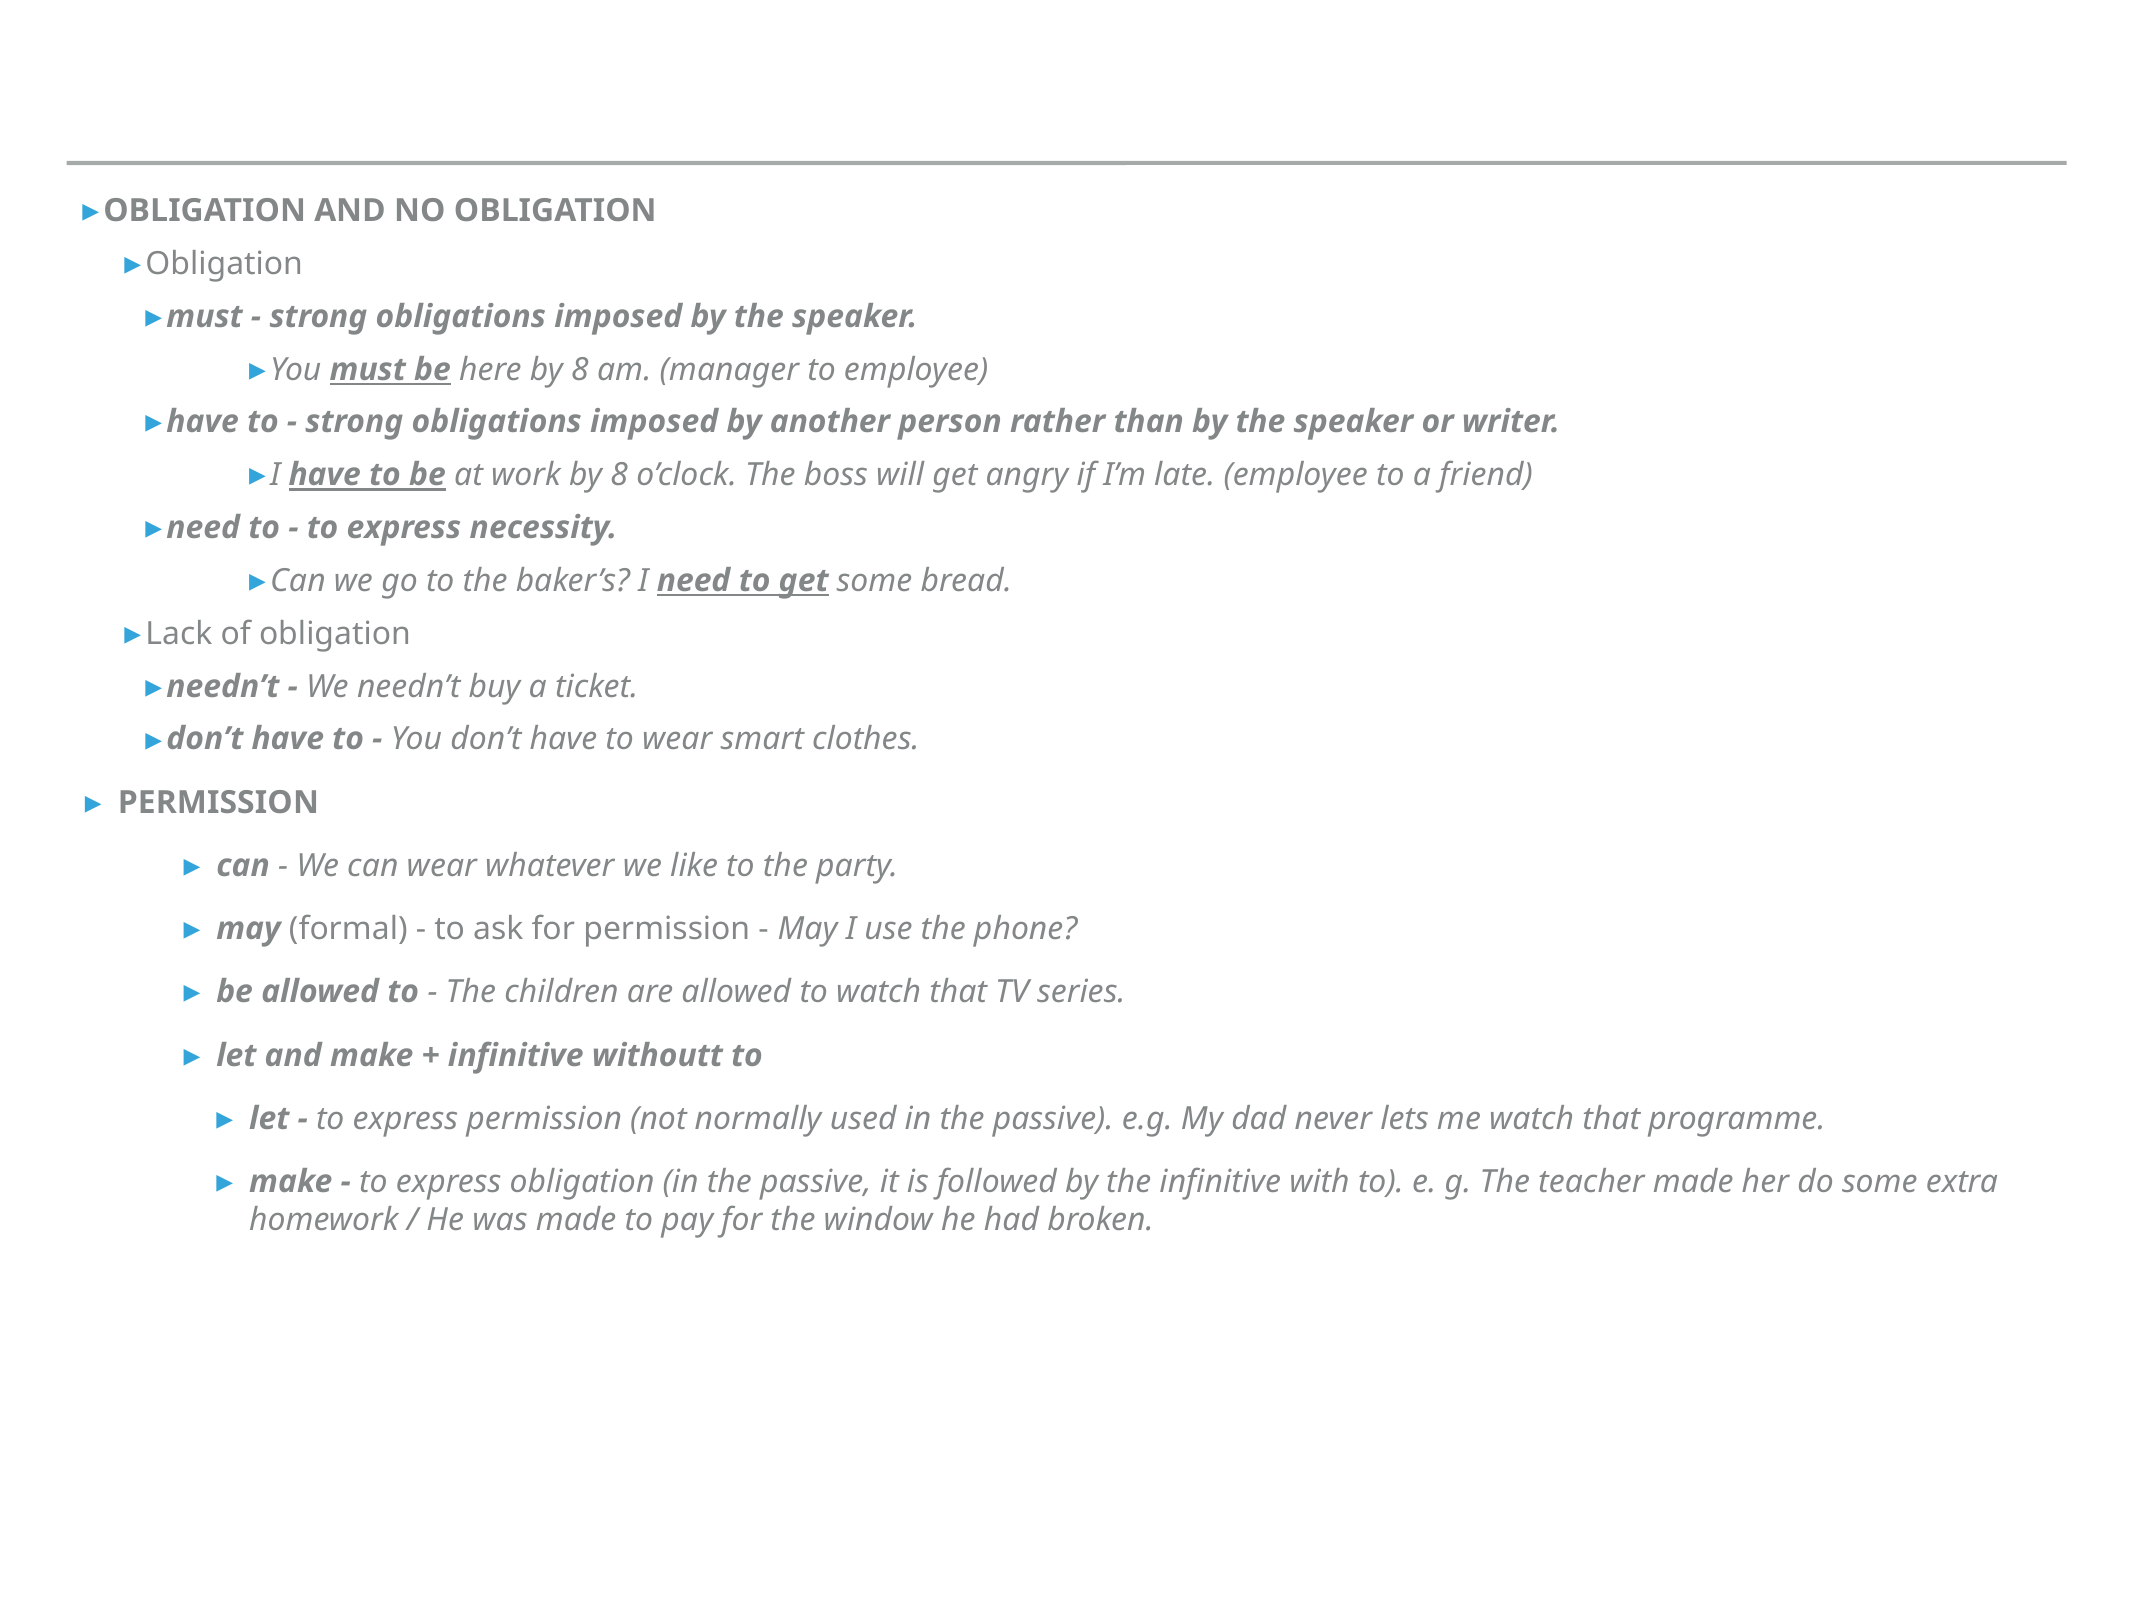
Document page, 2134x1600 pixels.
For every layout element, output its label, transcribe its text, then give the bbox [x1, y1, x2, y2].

list OBLIGATION AND NO OBLIGATION Obligation must - strong obligations imposed by the speaker. You must be here by 8 am. (manager to employee) have to - strong obligations imposed by another person rather than by the speaker or writer. I have to be at work by 8 o’clock. The boss will get angry if I’m late. (employee to a friend) need to - to express necessity. Can we go to the baker’s? I need to get some bread. Lack of obligation needn’t - We needn’t buy a ticket. don’t have to - You don’t have to wear smart clothes. PERMISSION can - We can wear whatever we like to the party. may (formal) - to ask for permission - May I use the phone? be allowed to - The children are allowed to watch that TV series. let and make + infinitive withoutt to let - to express permission (not normally used in the passive). e.g. My dad never lets me watch that programme. make - to express obligation (in the passive, it is followed by the infinitive with to). e. g. The teacher made her do some extra homework / He was made to pay for the window he had broken. [10, 180, 2012, 1420]
